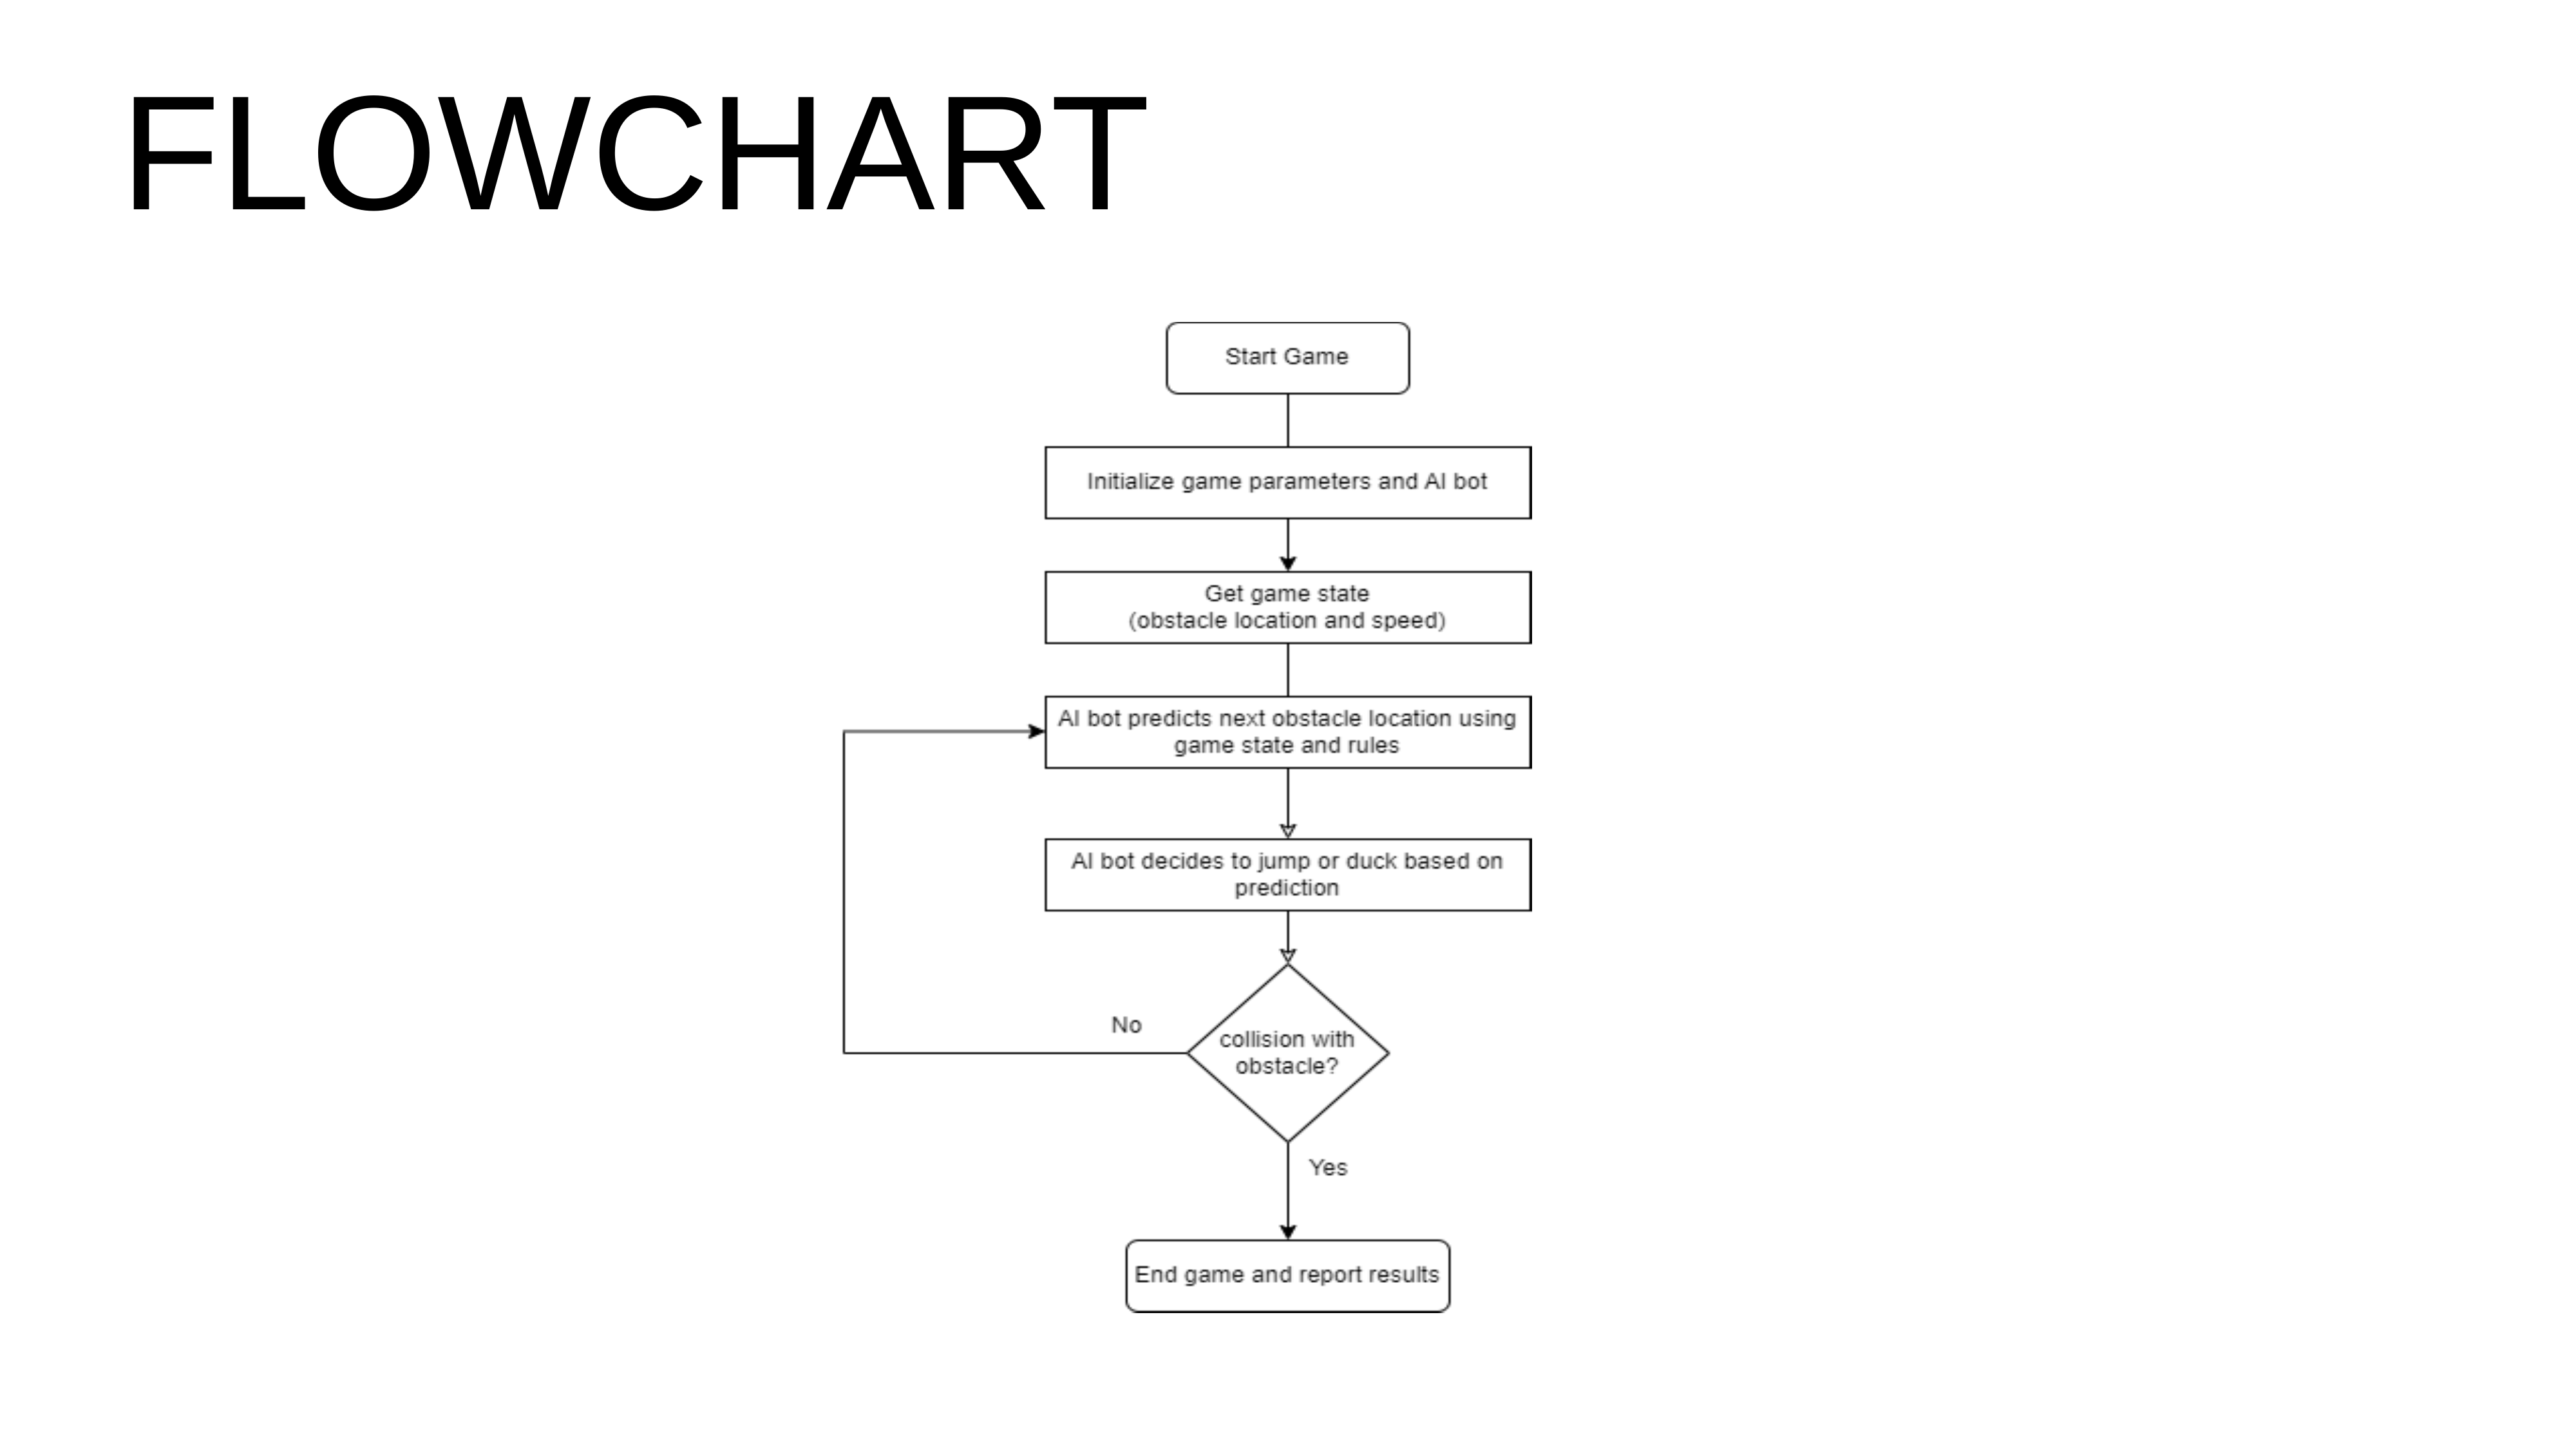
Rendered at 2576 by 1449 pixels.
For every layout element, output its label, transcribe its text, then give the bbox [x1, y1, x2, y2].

title FLOWCHART [68, 34, 1203, 291]
picture [829, 322, 1533, 1313]
